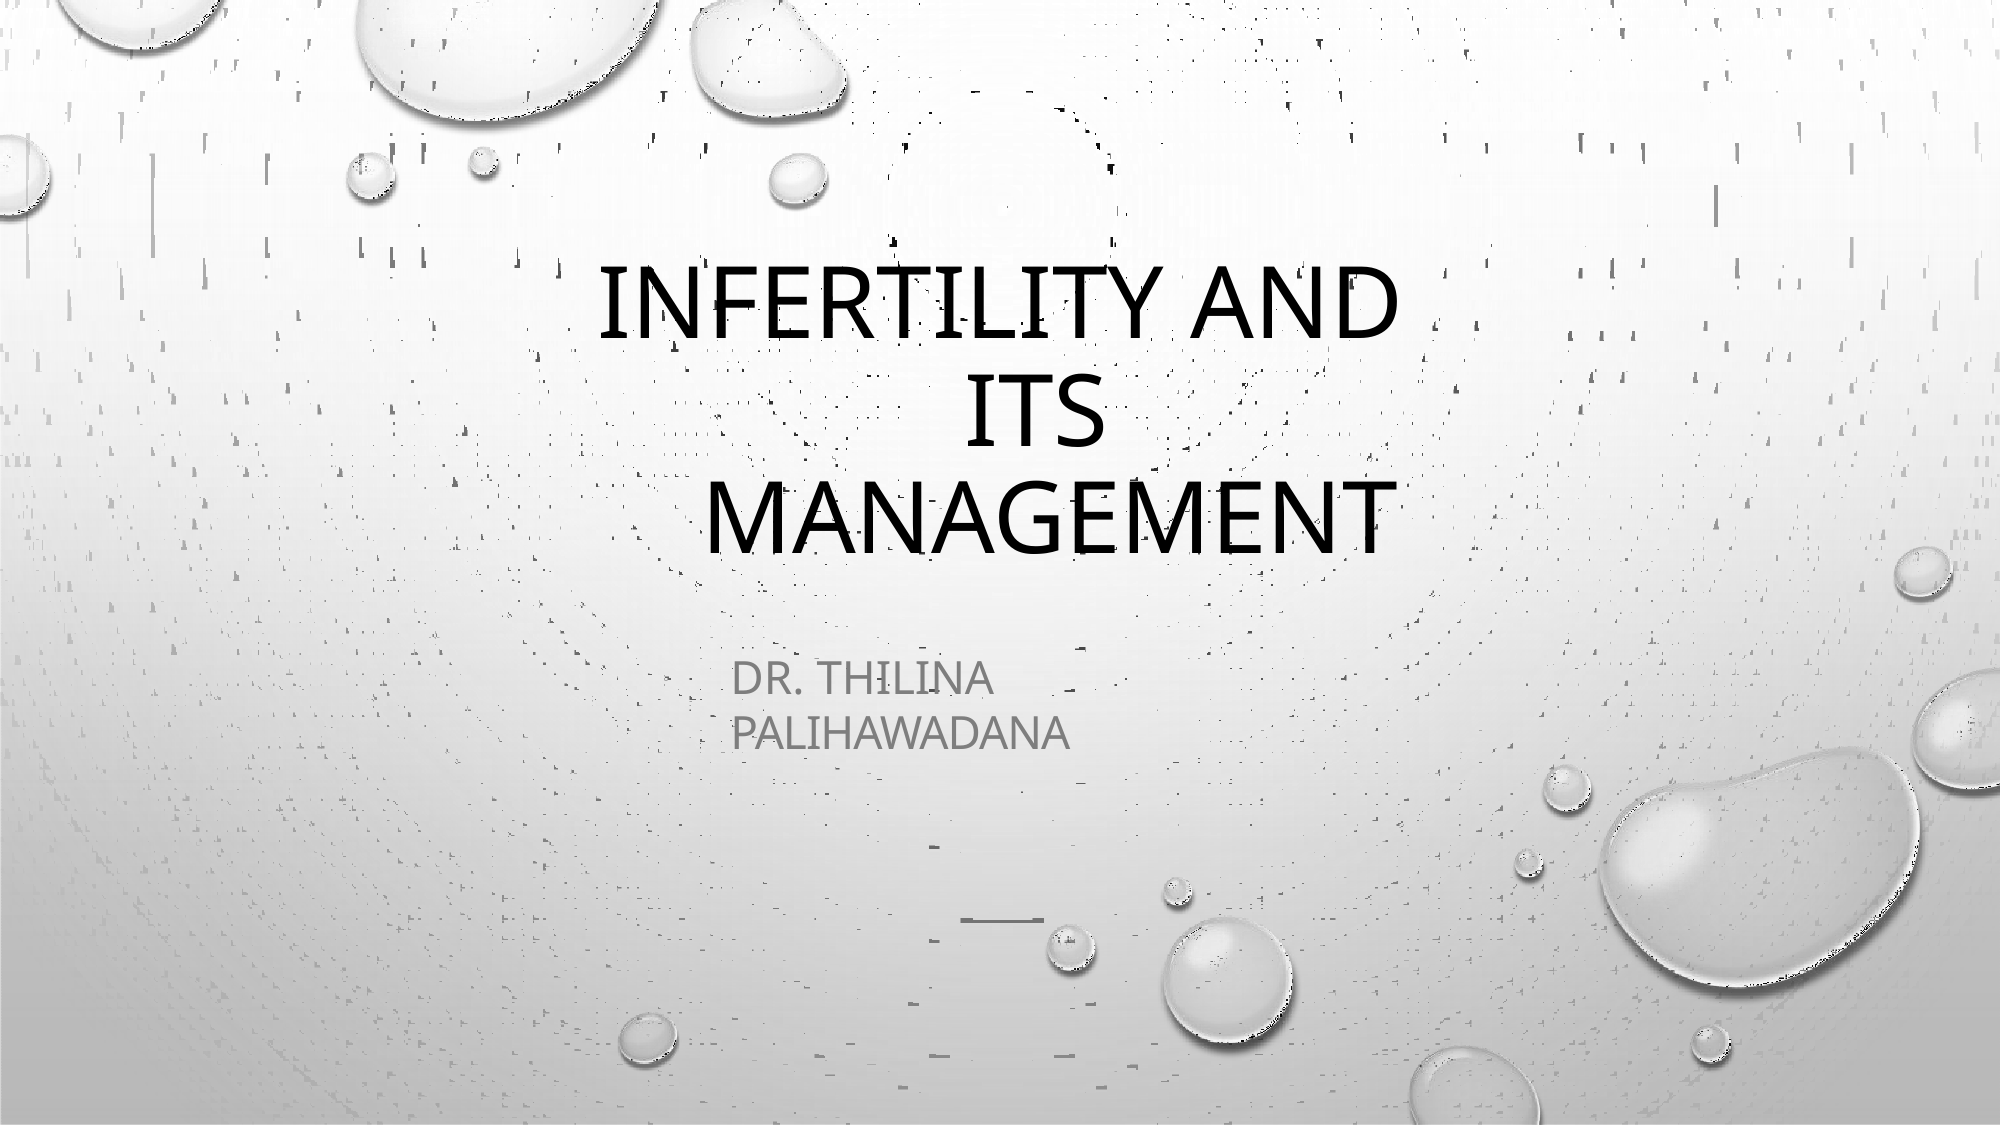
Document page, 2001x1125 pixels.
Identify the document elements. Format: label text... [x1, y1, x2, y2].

text_box DR. THILINA PALIHAWADANA [728, 646, 1272, 759]
picture [0, 0, 2000, 1125]
title INFERTILITY AND ITS MANAGEMENT [592, 234, 1407, 574]
